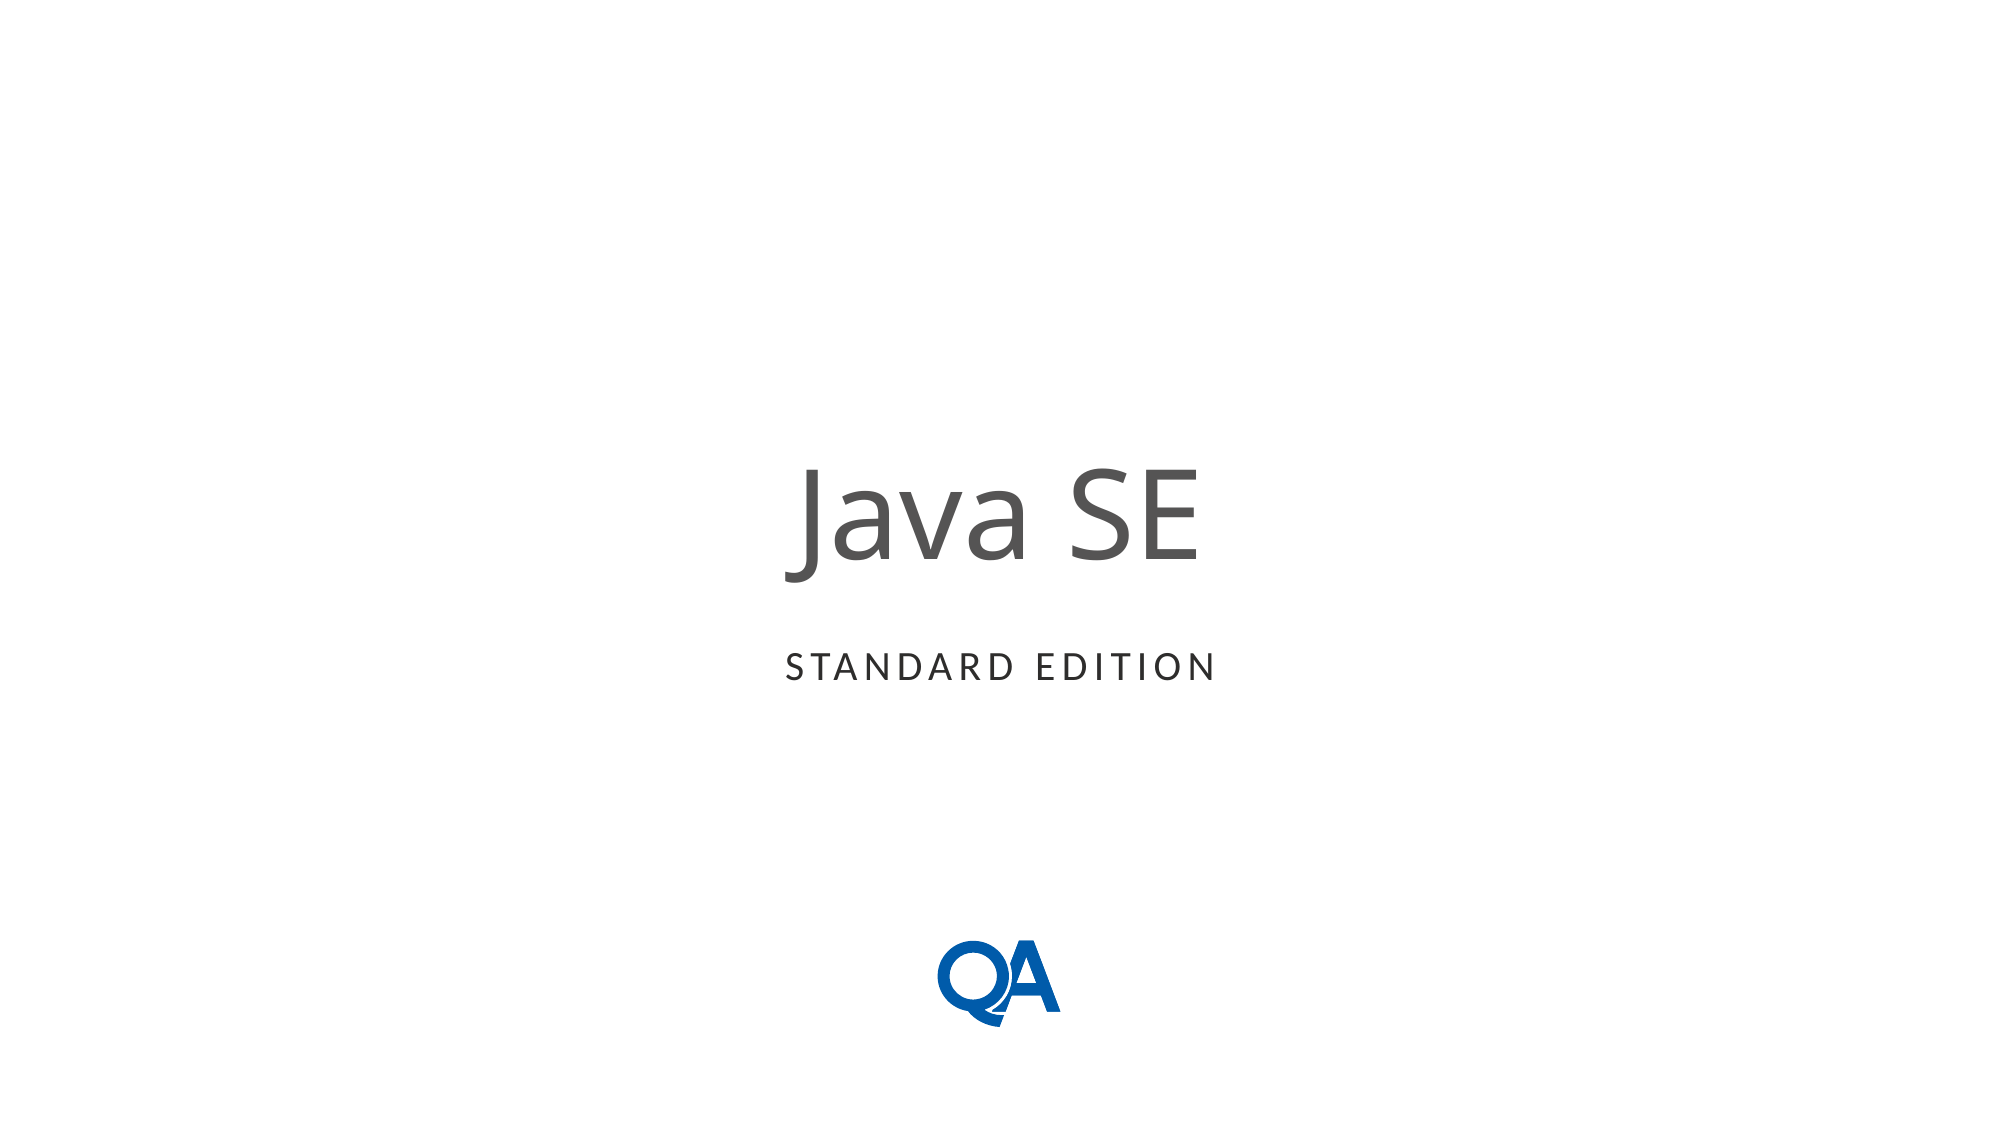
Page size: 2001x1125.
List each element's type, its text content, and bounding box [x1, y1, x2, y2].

text_box Java SE [150, 174, 1851, 594]
text_box Standard Edition [150, 637, 1851, 710]
